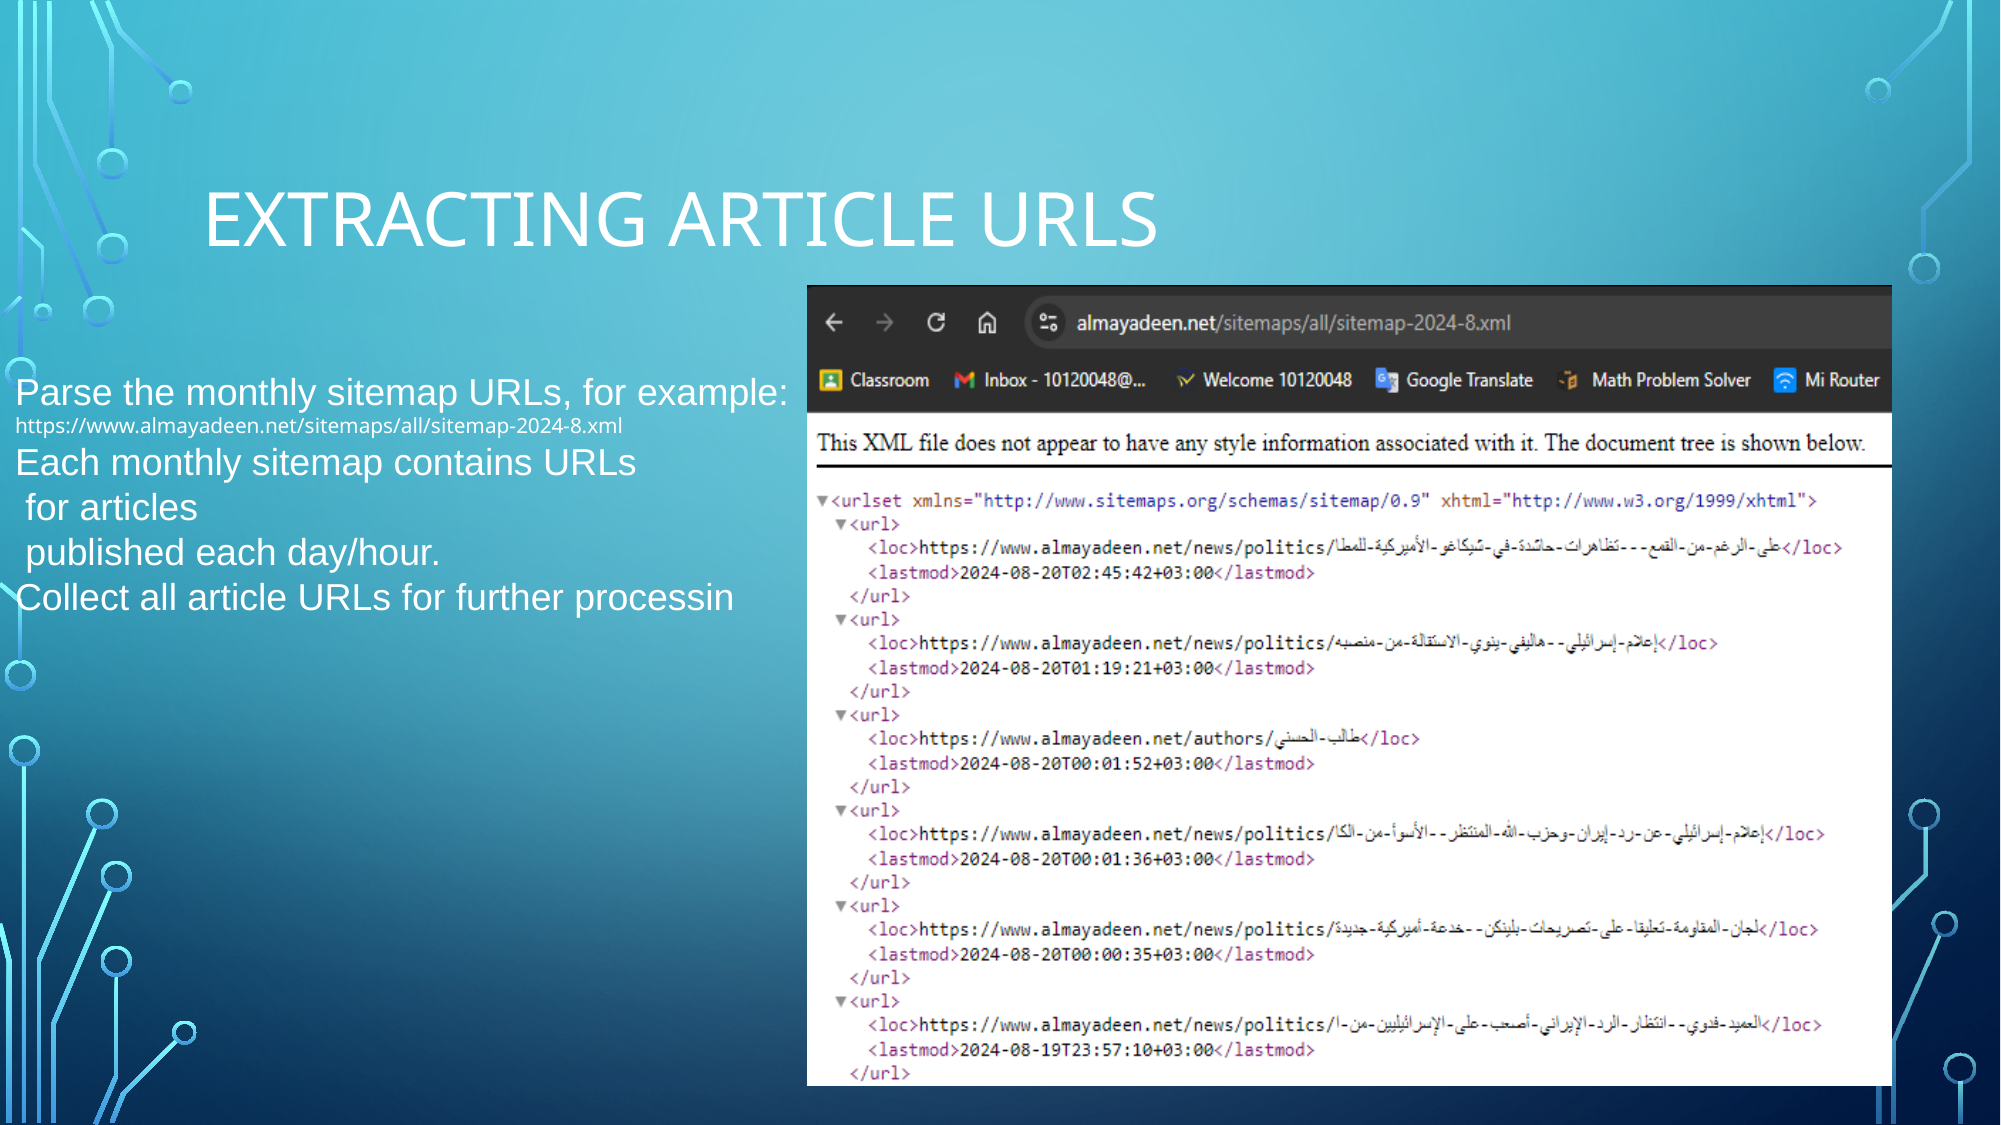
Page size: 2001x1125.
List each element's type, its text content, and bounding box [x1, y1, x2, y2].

list Parse the monthly sitemap URLs, for example: https://www.almayadeen.net/sitemaps/all/sitemap-2024-8.xml Each monthly sitemap contains URLs for articles published each day/hour. Collect all article URLs for further processin [0, 166, 813, 820]
title Extracting Article URLs [187, 101, 1813, 285]
picture [807, 285, 1892, 1087]
